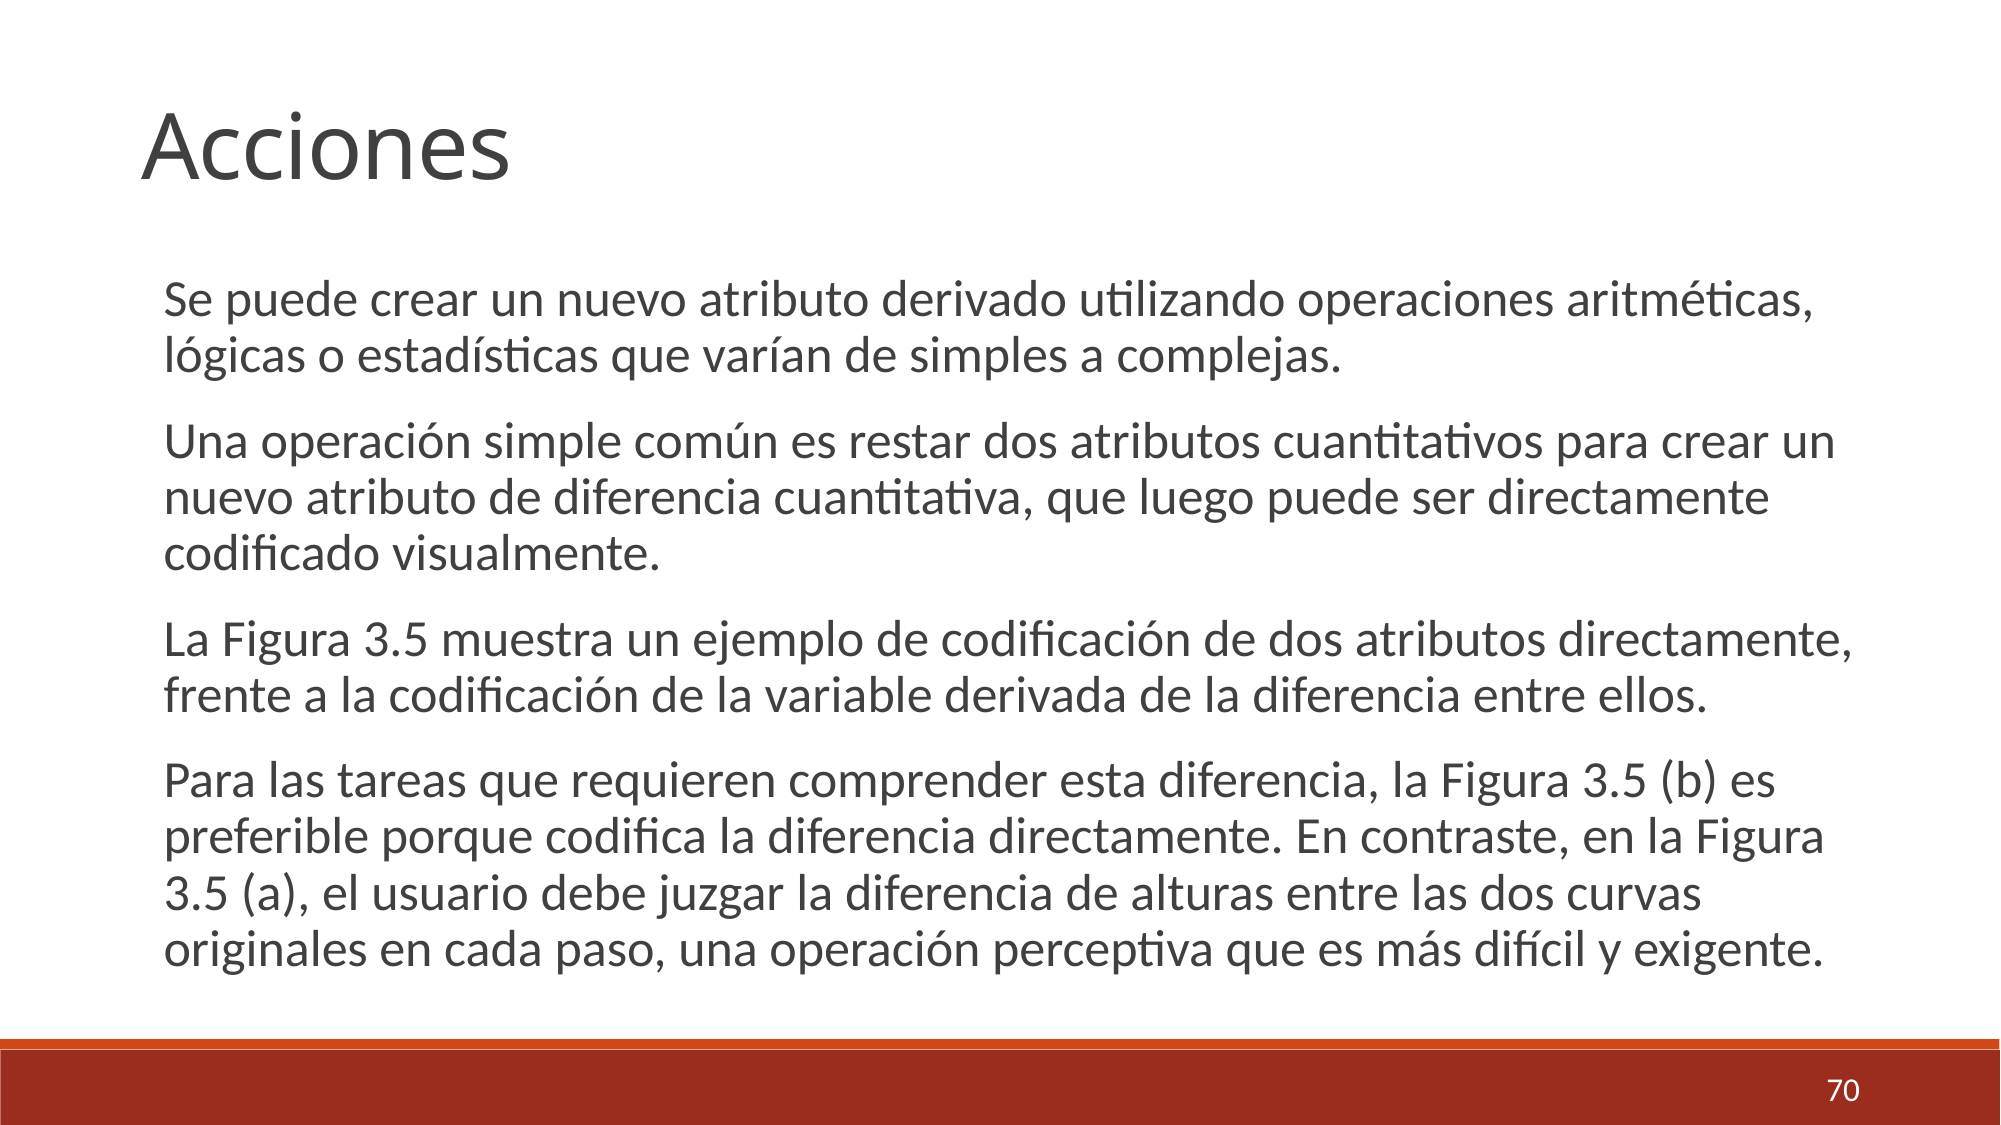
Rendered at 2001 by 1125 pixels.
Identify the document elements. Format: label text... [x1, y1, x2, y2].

slide_number 70 [126, 1061, 1875, 1115]
text_box Se puede crear un nuevo atributo derivado utilizando operaciones aritméticas, lógicas o estadísticas que varían de simples a complejas. Una operación simple común es restar dos atributos cuantitativos para crear un nuevo atributo de diferencia cuantitativa, que luego puede ser directamente codificado visualmente. La Figura 3.5 muestra un ejemplo de codificación de dos atributos directamente, frente a la codificación de la variable derivada de la diferencia entre ellos. Para las tareas que requieren comprender esta diferencia, la Figura 3.5 (b) es preferible porque codifica la diferencia directamente. En contraste, en la Figura 3.5 (a), el usuario debe juzgar la diferencia de alturas entre las dos curvas originales en cada paso, una operación perceptiva que es más difícil y exigente. [148, 264, 1875, 1027]
text_box Acciones [126, 97, 1853, 333]
